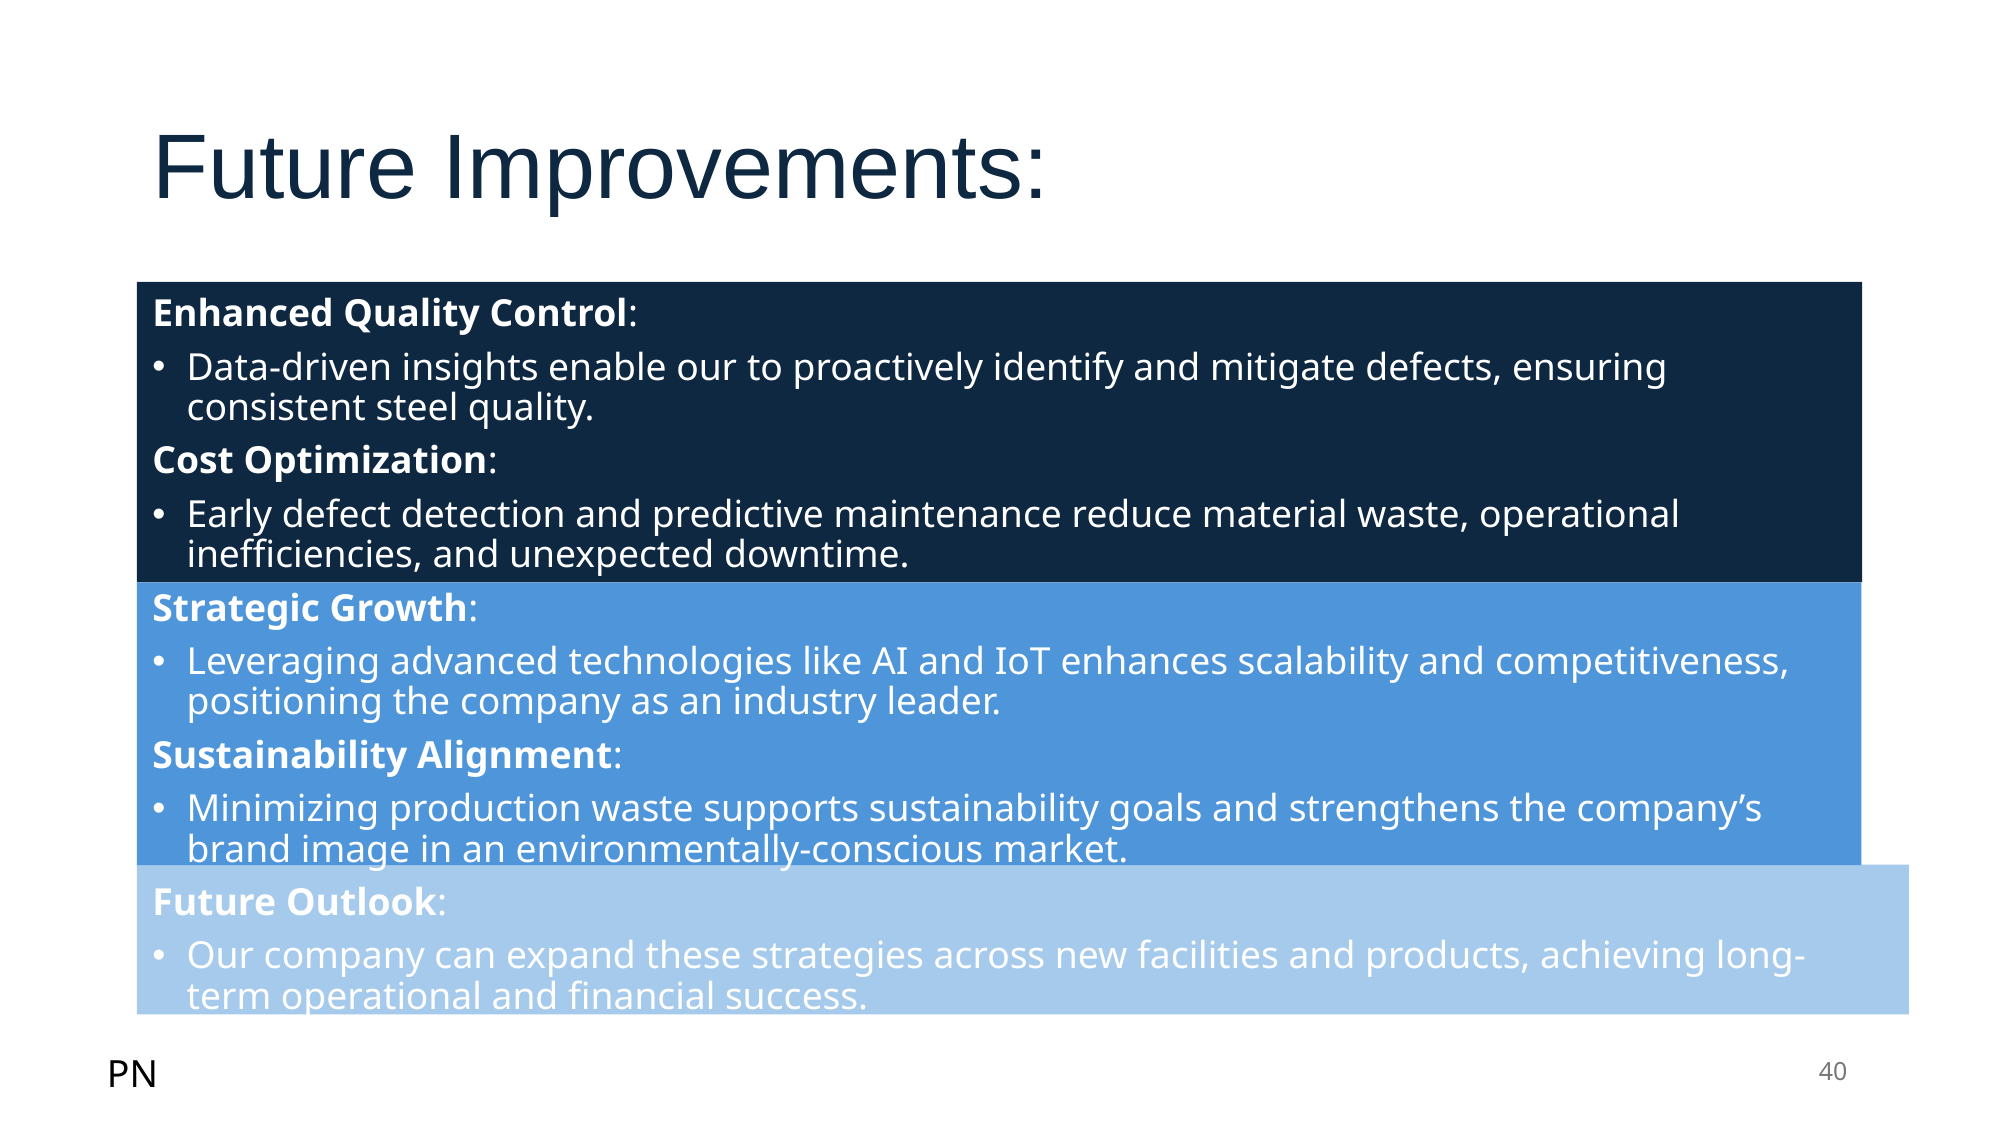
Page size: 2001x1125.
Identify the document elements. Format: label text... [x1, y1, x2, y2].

slide_number 40 [1412, 1042, 1863, 1103]
text_box [135, 280, 1864, 584]
text_box PN [91, 1042, 216, 1103]
text_box [1863, 863, 1910, 1016]
title Future Improvements: [137, 59, 1863, 278]
list Enhanced Quality Control: Data-driven insights enable our to proactively identify and mitigate defects, ensuring consistent steel quality. Cost Optimization: Early defect detection and predictive maintenance reduce material waste, operational inefficiencies, and unexpected downtime. Strategic Growth: Leveraging advanced technologies like AI and IoT enhances scalability and competitiveness, positioning the company as an industry leader. Sustainability Alignment: Minimizing production waste supports sustainability goals and strengthens the company’s brand image in an environmentally-conscious market. Future Outlook: Our company can expand these strategies across new facilities and products, achieving long-term operational and financial success. [137, 287, 1863, 1025]
